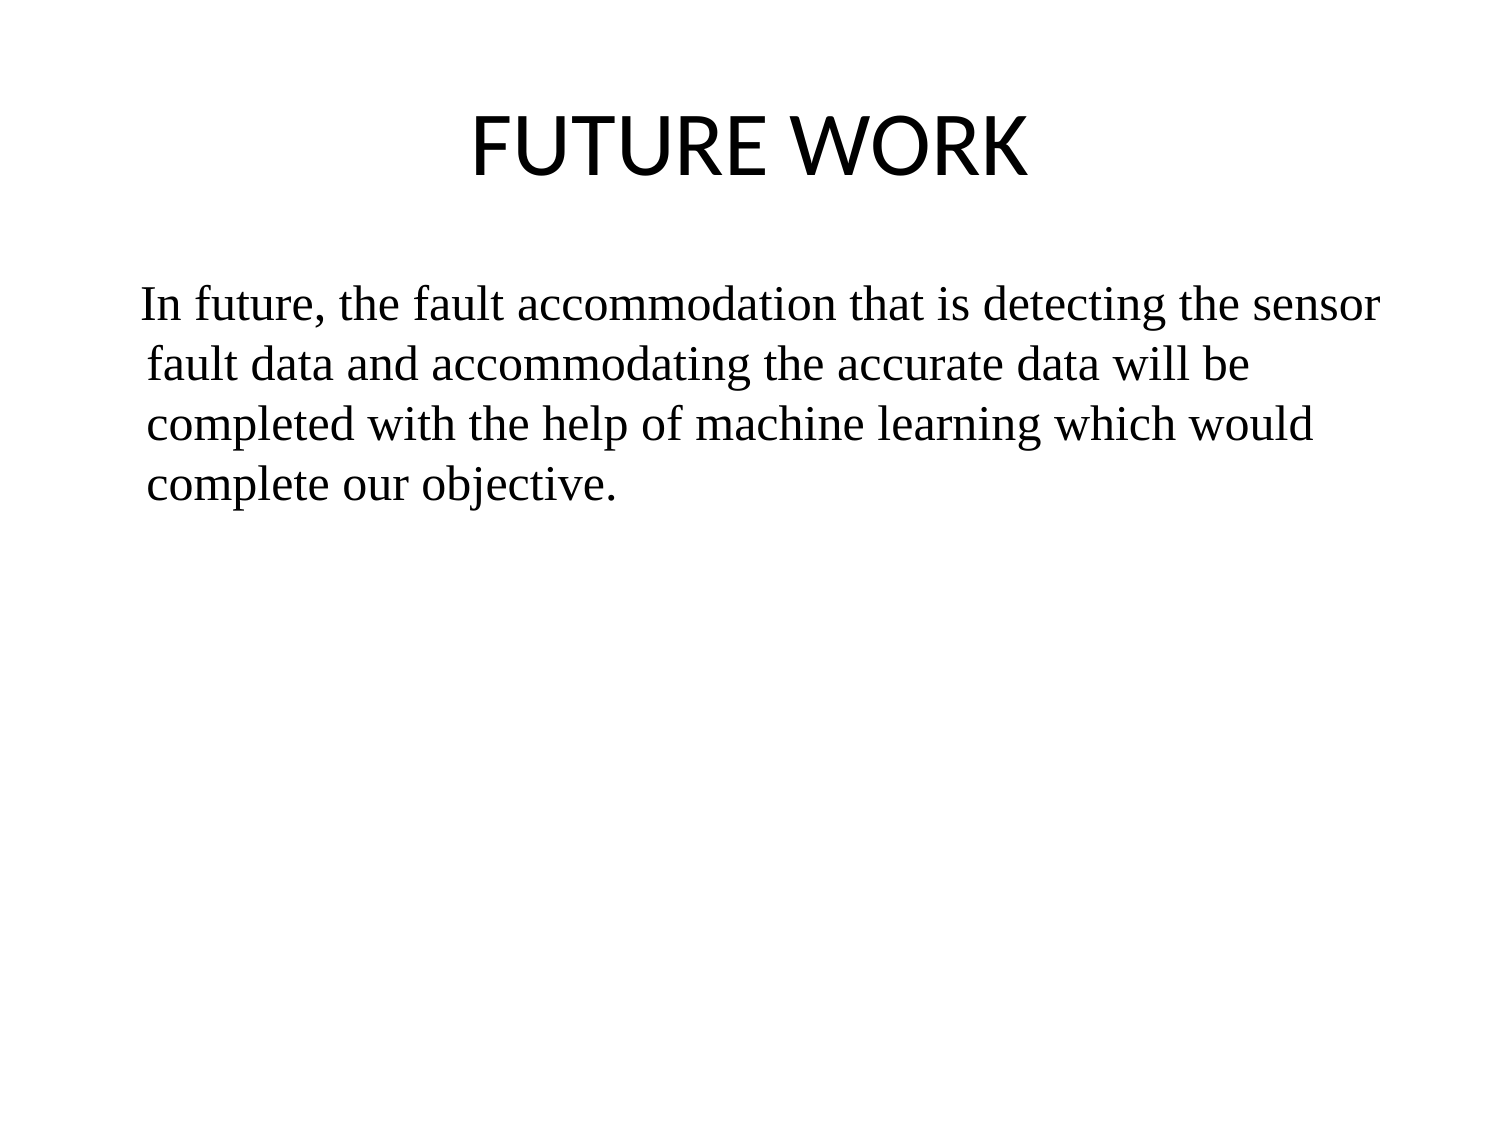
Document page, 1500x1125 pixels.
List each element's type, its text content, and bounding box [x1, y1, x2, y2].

title FUTURE WORK [75, 45, 1425, 233]
list In future, the fault accommodation that is detecting the sensor fault data and accommodating the accurate data will be completed with the help of machine learning which would complete our objective. [75, 262, 1425, 1005]
